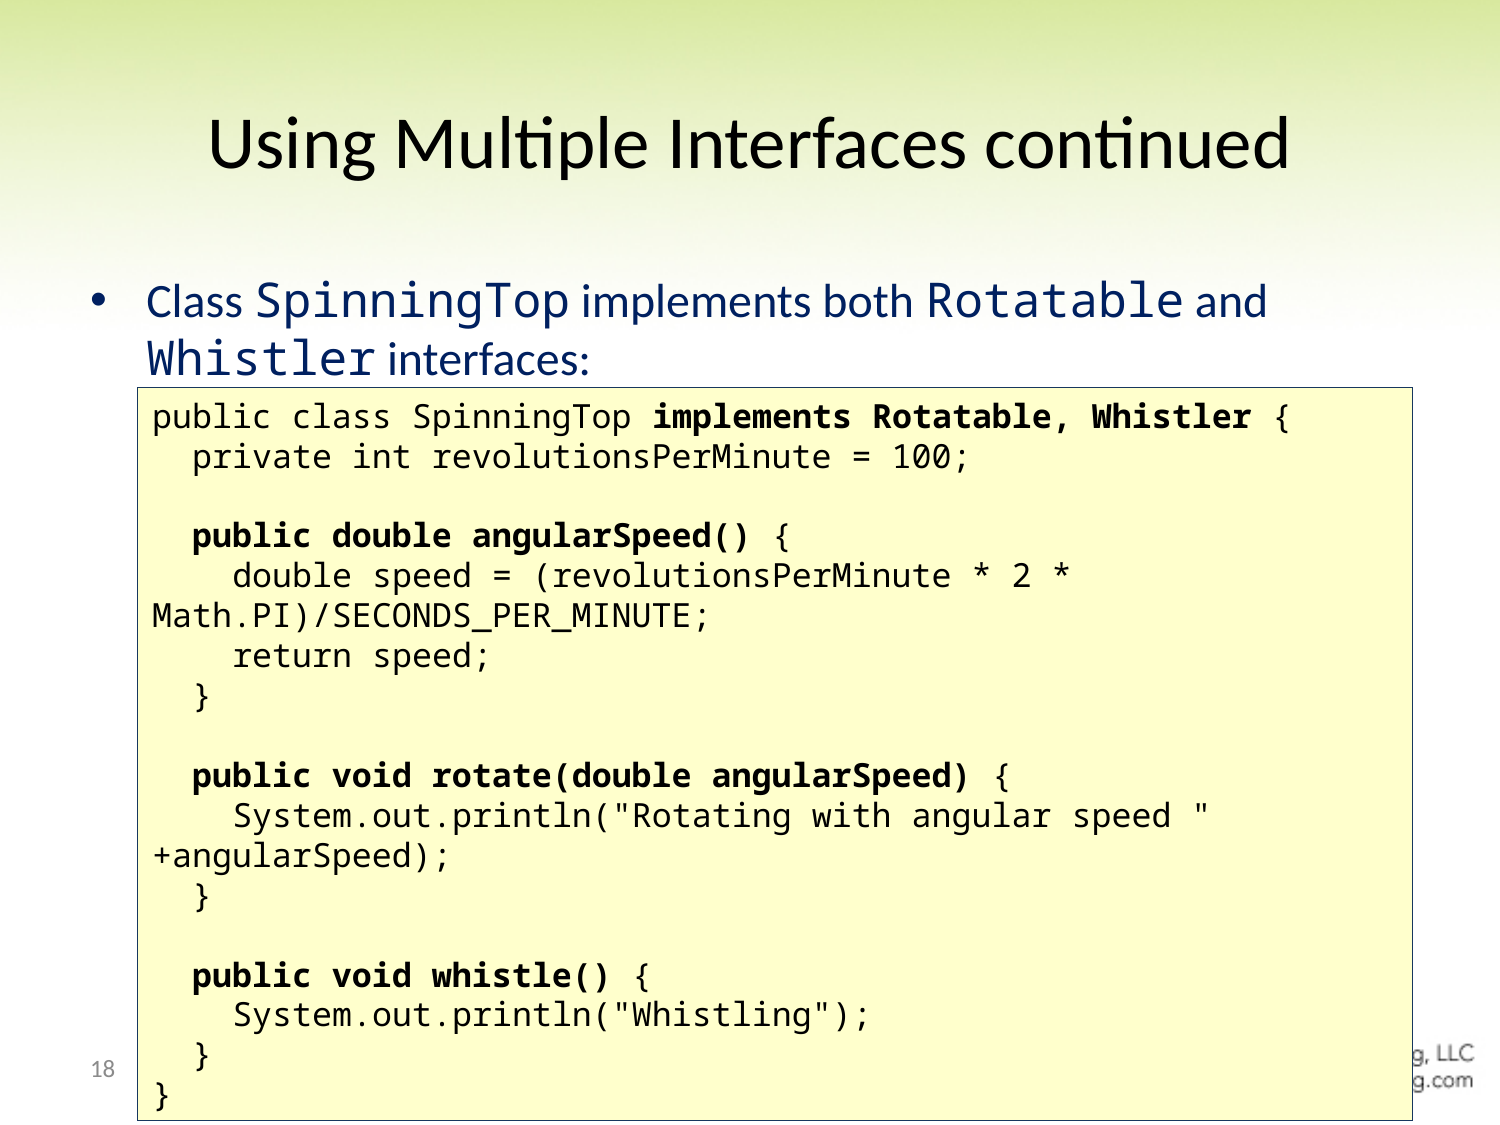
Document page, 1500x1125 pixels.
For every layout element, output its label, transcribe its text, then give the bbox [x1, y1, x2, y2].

picture [0, 0, 1500, 1125]
title Using Multiple Interfaces continued [75, 45, 1425, 233]
list Class SpinningTop implements both Rotatable and Whistler interfaces: [75, 262, 1388, 1005]
slide_number 18 [75, 1037, 137, 1098]
text_box public class SpinningTop implements Rotatable, Whistler { private int revolutionsPerMinute = 100; public double angularSpeed() { double speed = (revolutionsPerMinute * 2 * Math.PI)/SECONDS_PER_MINUTE; return speed; } public void rotate(double angularSpeed) { System.out.println("Rotating with angular speed " +angularSpeed); } public void whistle() { System.out.println("Whistling"); } } [137, 387, 1413, 1121]
